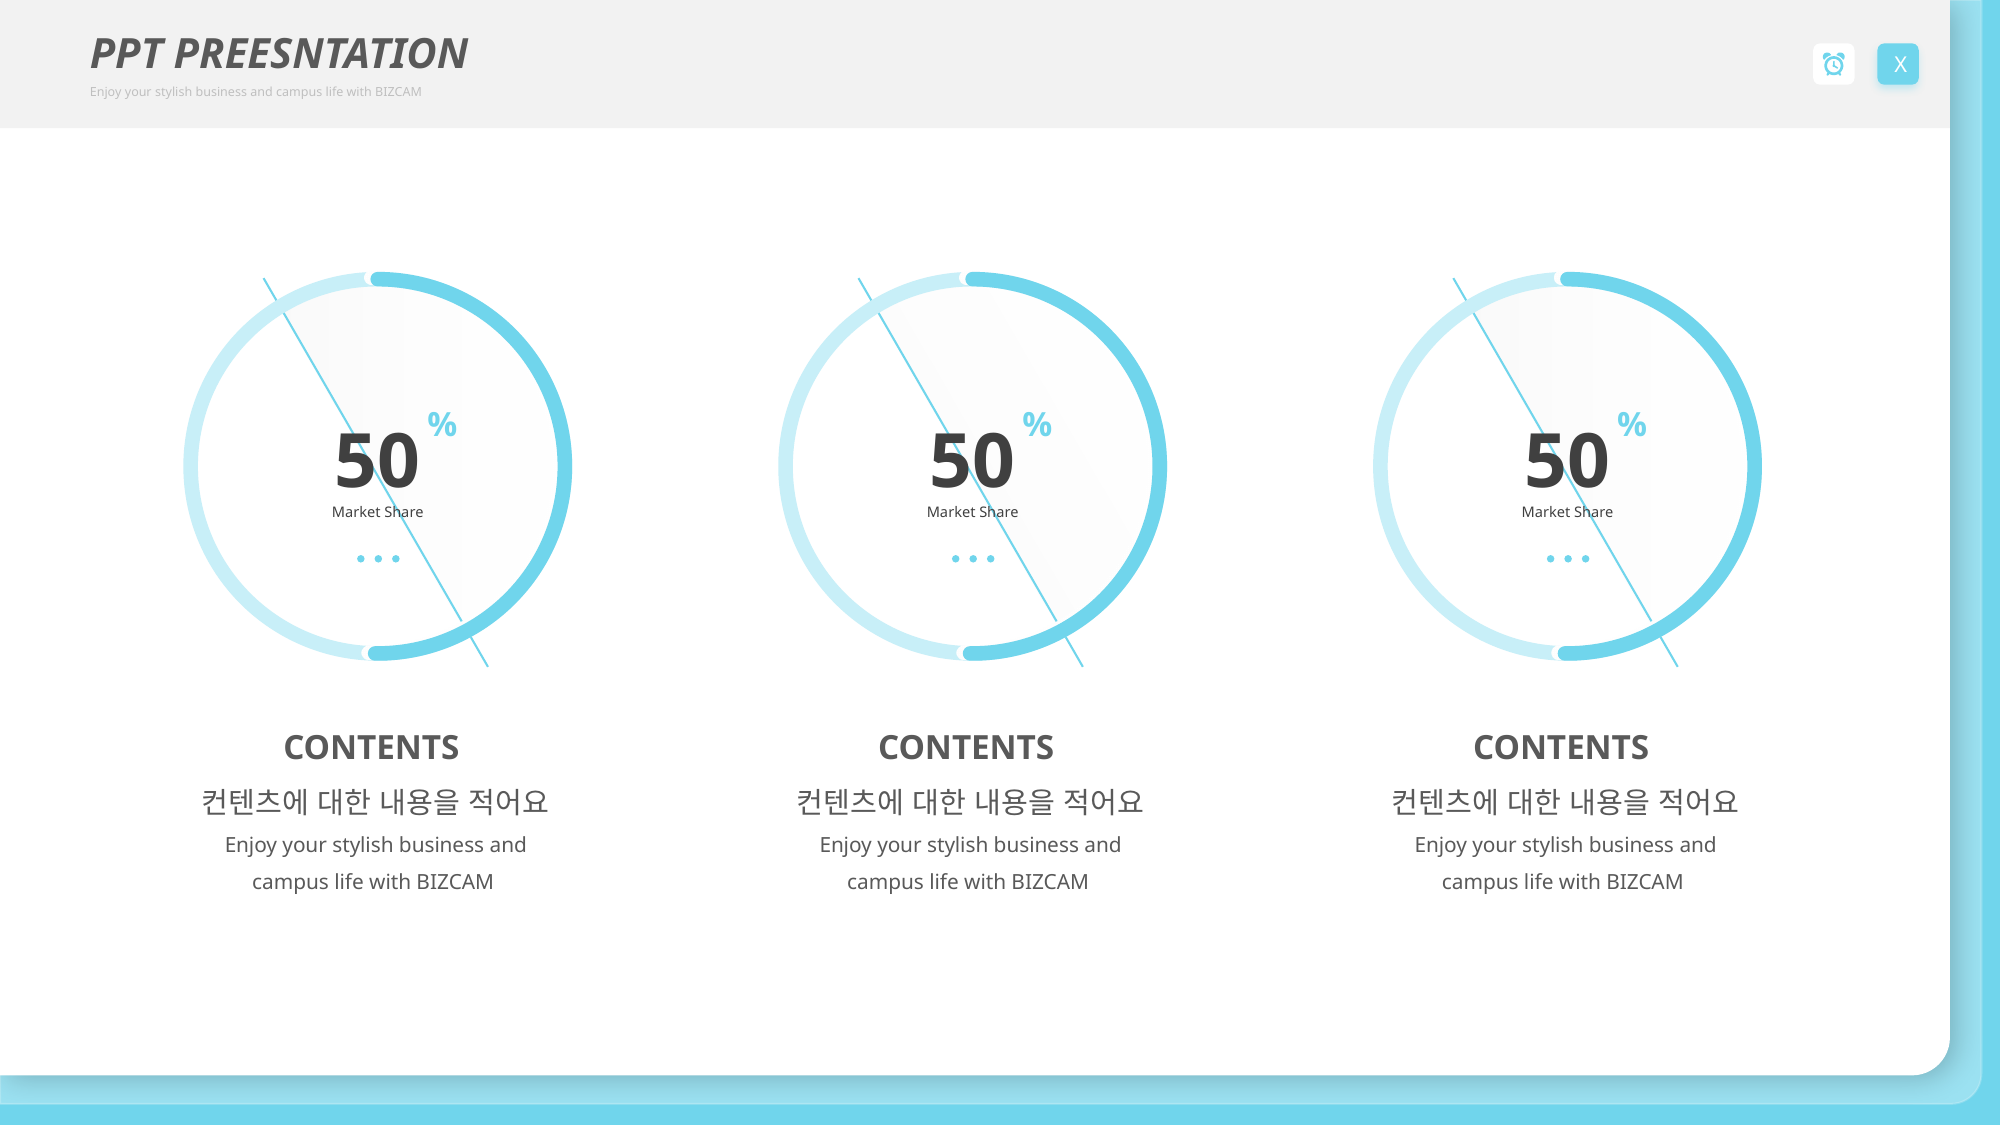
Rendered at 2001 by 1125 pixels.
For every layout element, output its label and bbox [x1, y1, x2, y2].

text_box [188, 246, 567, 696]
text_box [1378, 246, 1757, 696]
text_box [0, 0, 1982, 1104]
